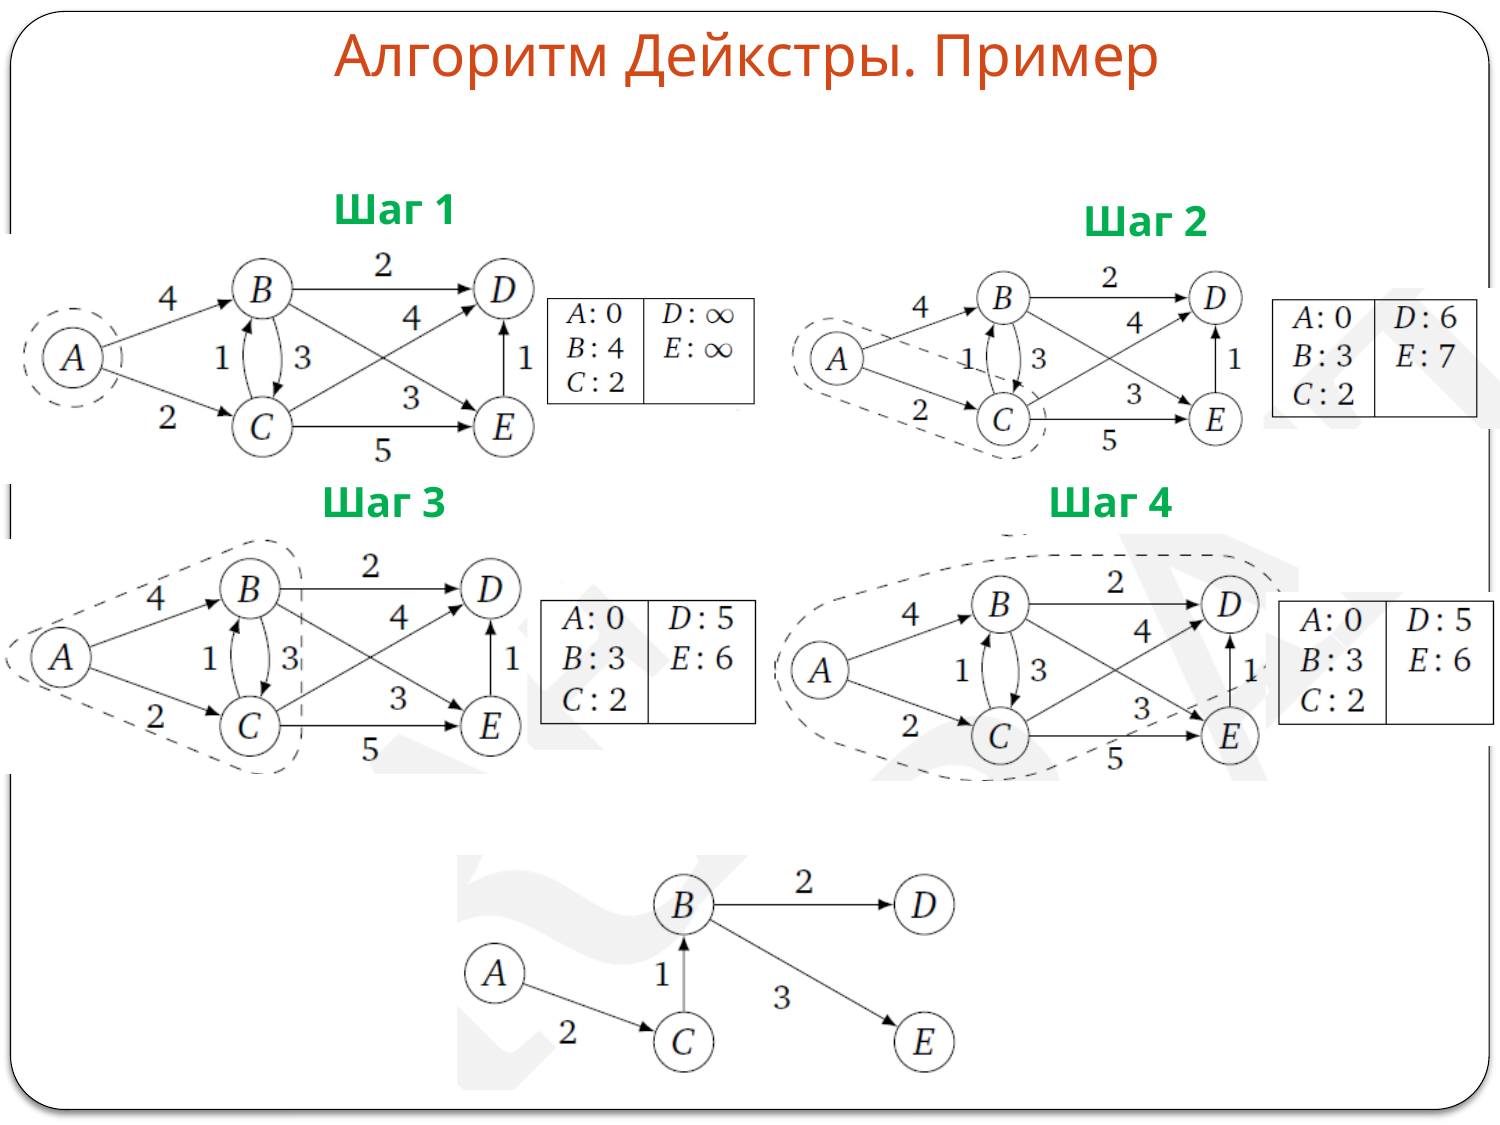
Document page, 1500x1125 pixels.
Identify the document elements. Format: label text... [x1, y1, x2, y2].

text_box Шаг 3 [306, 492, 461, 534]
picture [773, 259, 1258, 477]
picture [0, 234, 762, 484]
picture [1263, 288, 1500, 430]
title Алгоритм Дейкстры. Пример [70, 11, 1425, 104]
text_box Шаг 2 [1068, 187, 1223, 253]
picture [0, 534, 1500, 781]
picture [456, 855, 973, 1091]
text_box Шаг 4 [1033, 484, 1188, 532]
text_box Шаг 1 [318, 175, 473, 232]
